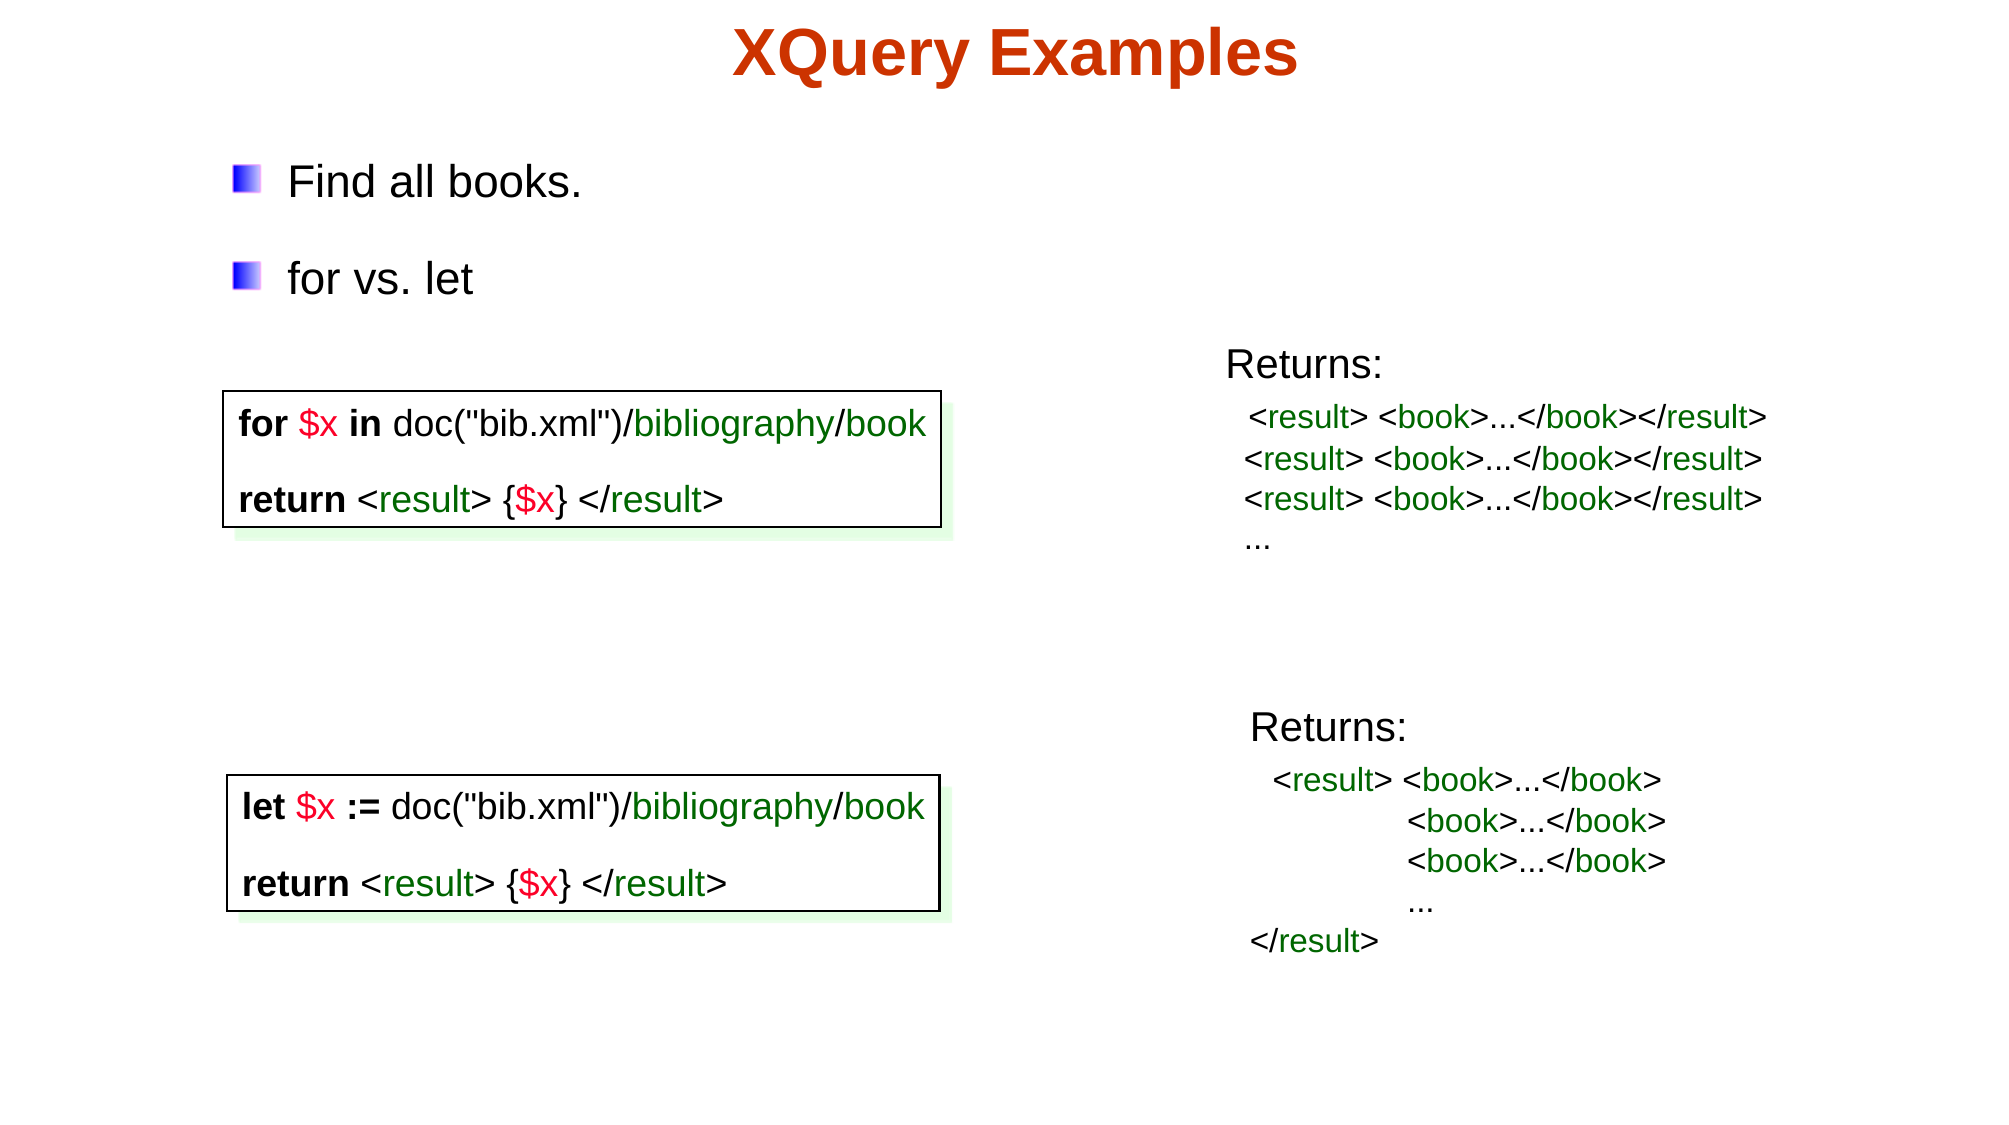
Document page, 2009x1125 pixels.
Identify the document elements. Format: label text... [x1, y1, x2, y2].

text_box let $x := doc("bib.xml")/bibliography/book return <result> {$x} </result> [226, 774, 940, 911]
text_box Returns: <result> <book>...</book></result> <result> <book>...</book></result> <result> <book>...</book></result> ... [1210, 329, 1783, 564]
text_box Returns: <result> <book>...</book> <book>...</book> <book>...</book> ... </result> [1234, 691, 1682, 967]
picture [231, 163, 264, 196]
text_box Find all books. for vs. let [216, 117, 1748, 287]
text_box for $x in doc("bib.xml")/bibliography/book return <result> {$x} </result> [223, 391, 942, 528]
picture [231, 260, 264, 293]
text_box XQuery Examples [274, 0, 1777, 101]
